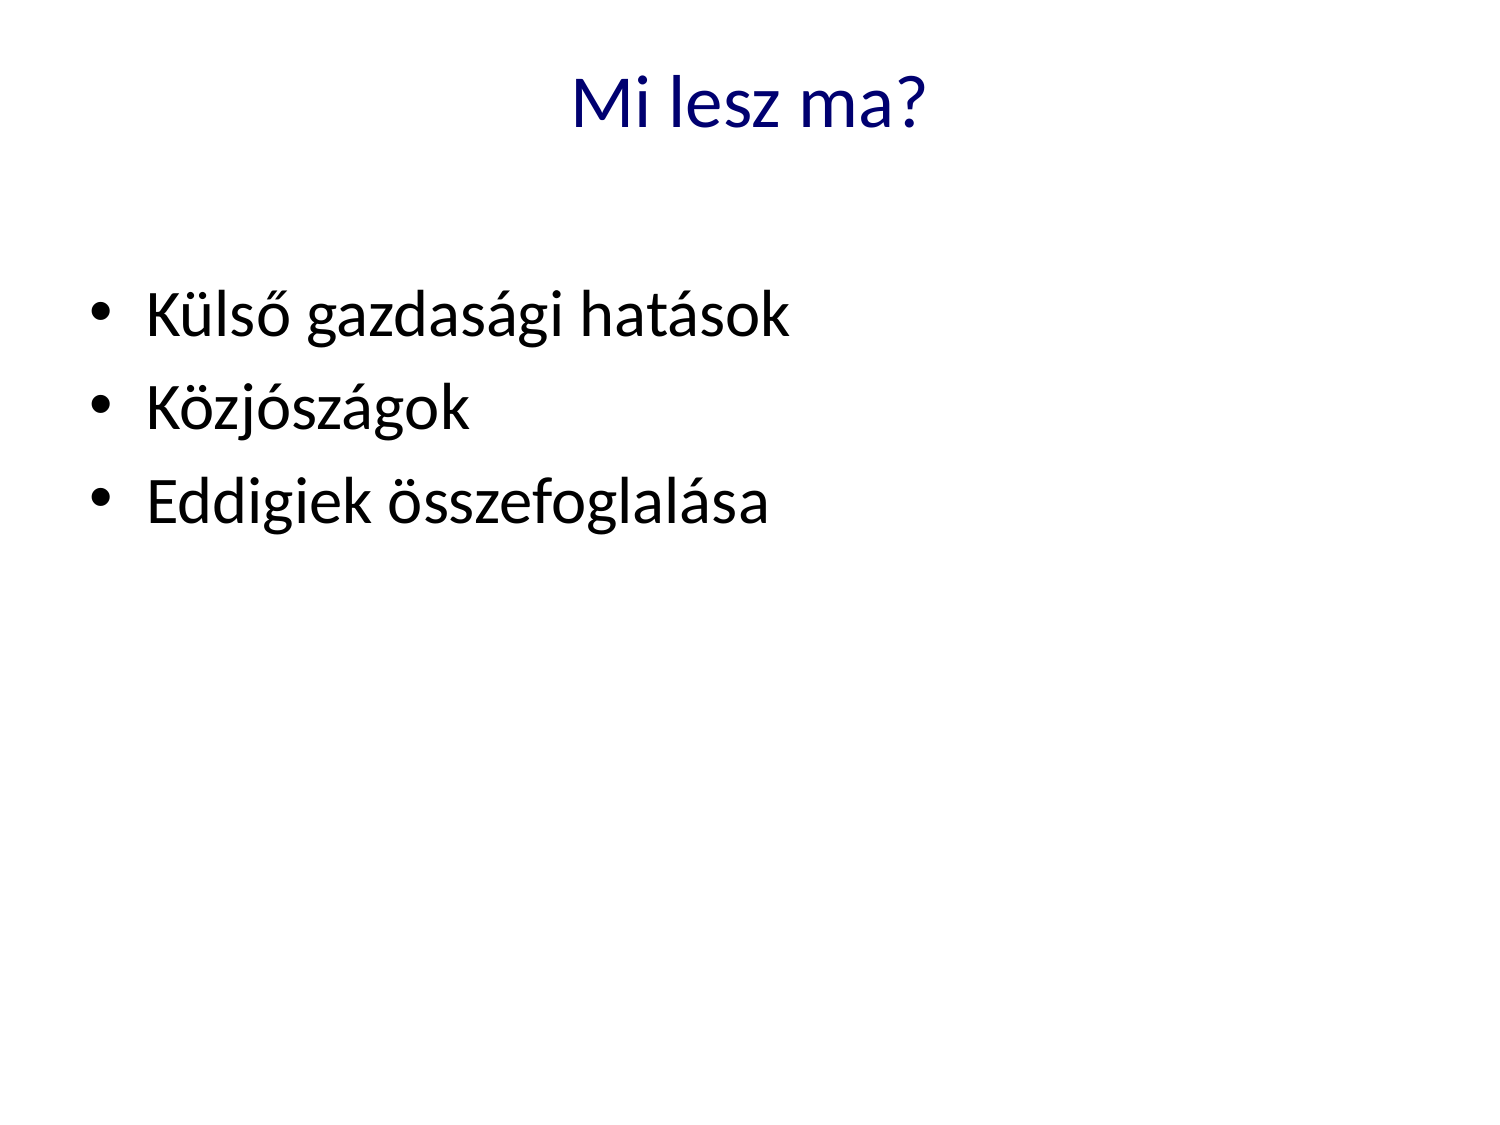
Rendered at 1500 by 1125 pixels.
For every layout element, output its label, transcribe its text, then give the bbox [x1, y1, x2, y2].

title Mi lesz ma? [75, 45, 1425, 233]
list Külső gazdasági hatások Közjószágok Eddigiek összefoglalása [75, 262, 1425, 1005]
